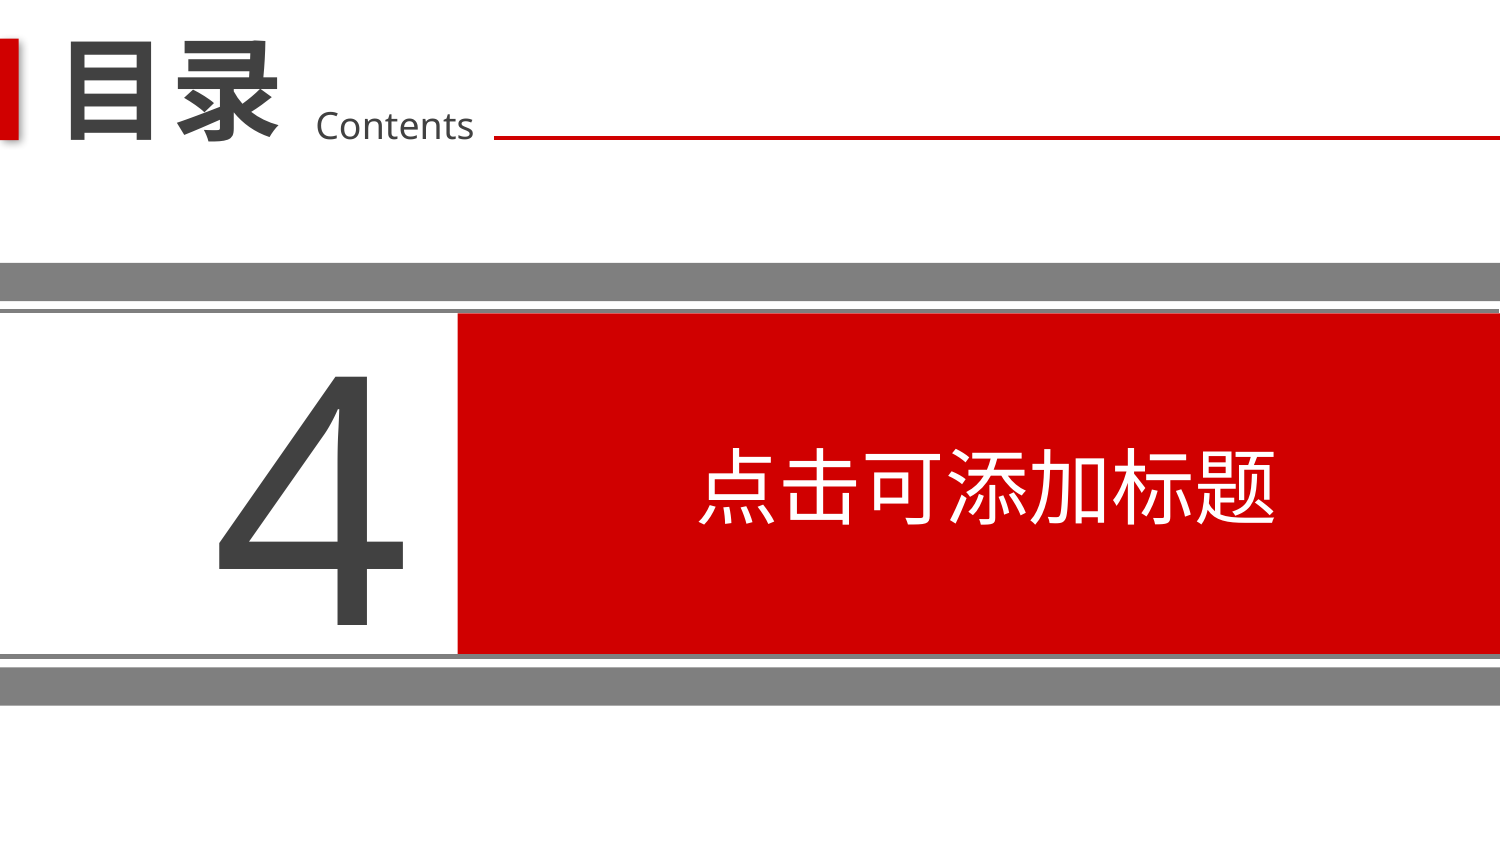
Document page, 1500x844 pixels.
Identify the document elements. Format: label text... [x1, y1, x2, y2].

text_box Contents [189, 94, 602, 155]
text_box [0, 262, 1500, 302]
text_box 目录 [40, 11, 300, 161]
text_box [0, 37, 20, 141]
text_box 4 [198, 272, 260, 702]
text_box 点击可添加标题 [623, 427, 1350, 543]
text_box [457, 312, 1500, 656]
text_box [0, 666, 1500, 707]
